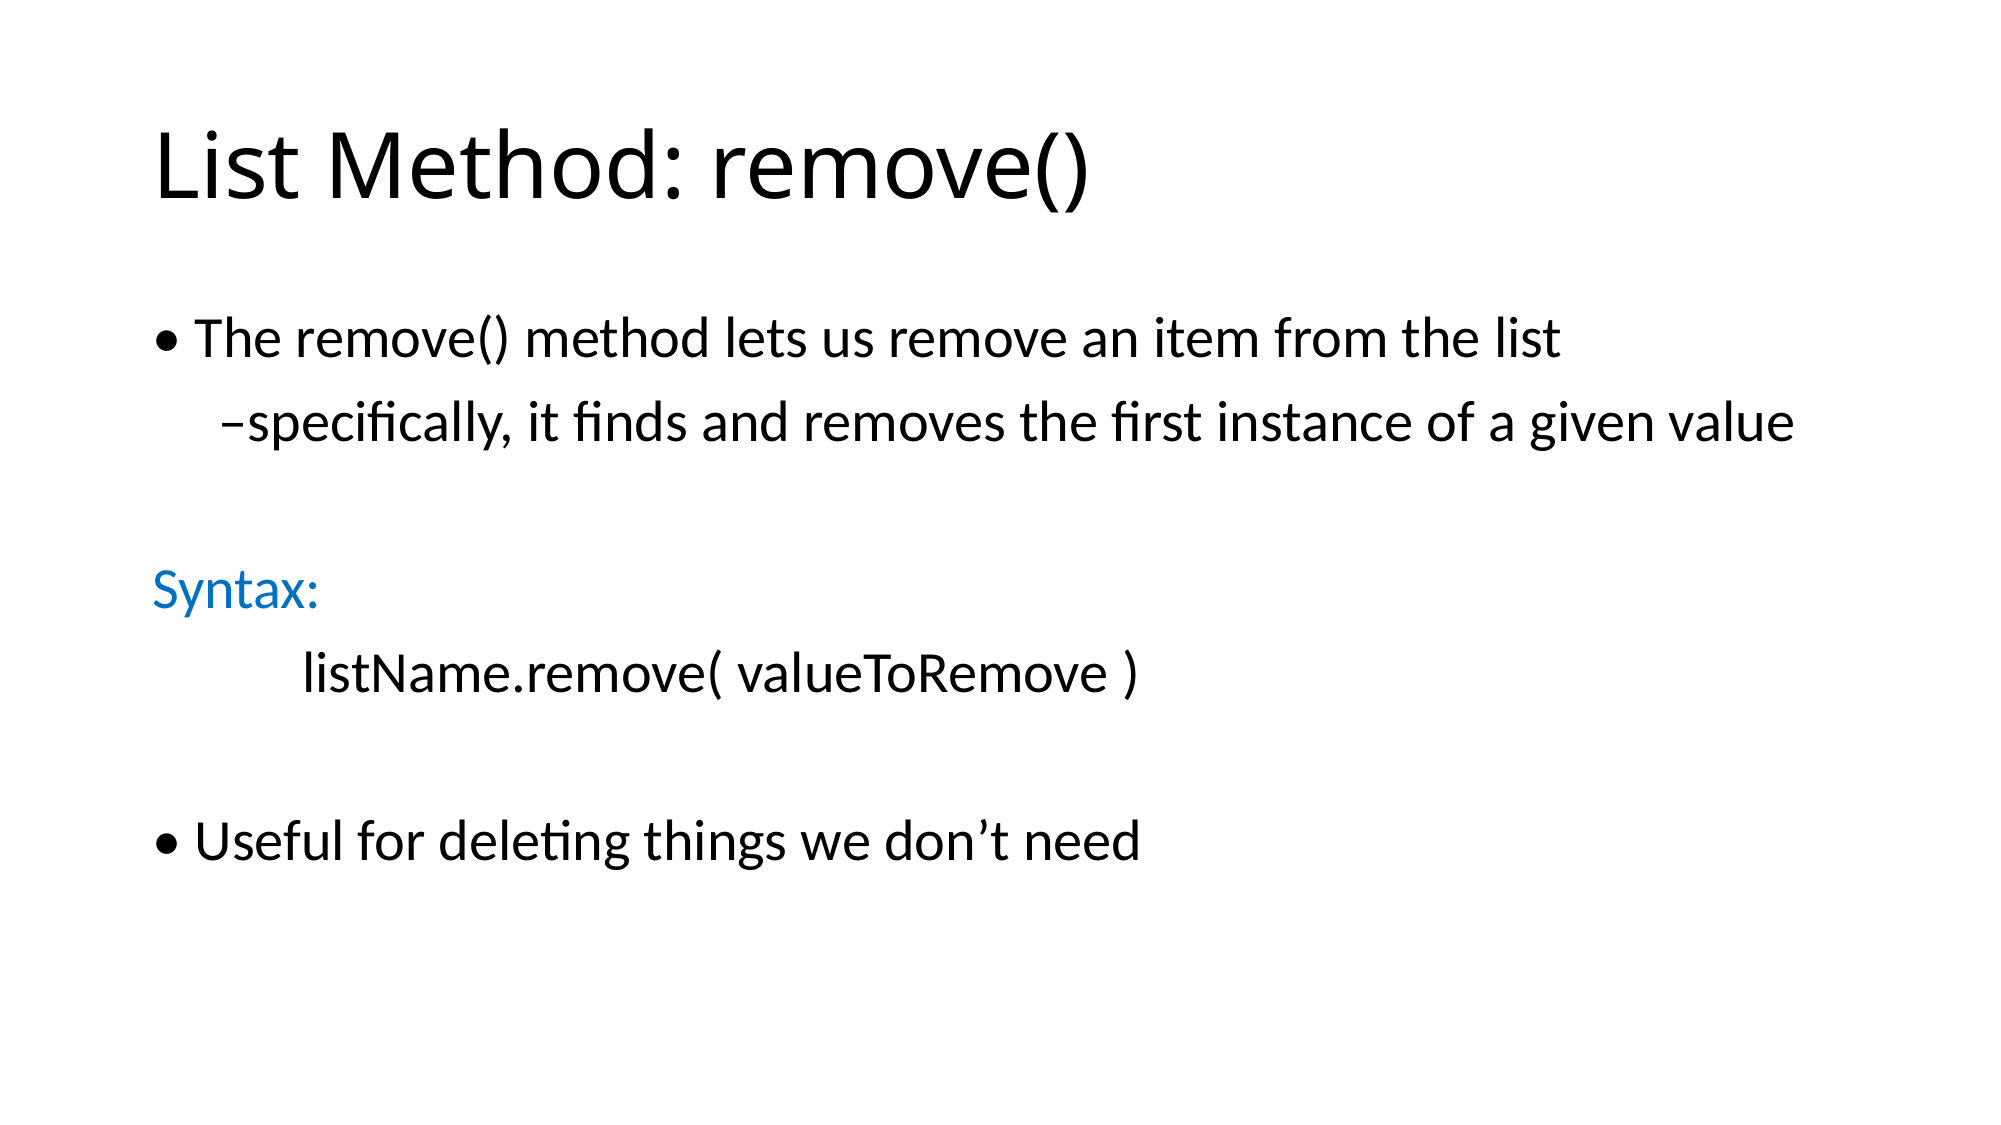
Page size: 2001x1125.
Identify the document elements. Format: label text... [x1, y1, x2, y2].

list • The remove() method lets us remove an item from the list –specifically, it finds and removes the first instance of a given value Syntax: listName.remove( valueToRemove ) • Useful for deleting things we don’t need [137, 299, 1863, 1014]
title List Method: remove() [137, 59, 1863, 278]
